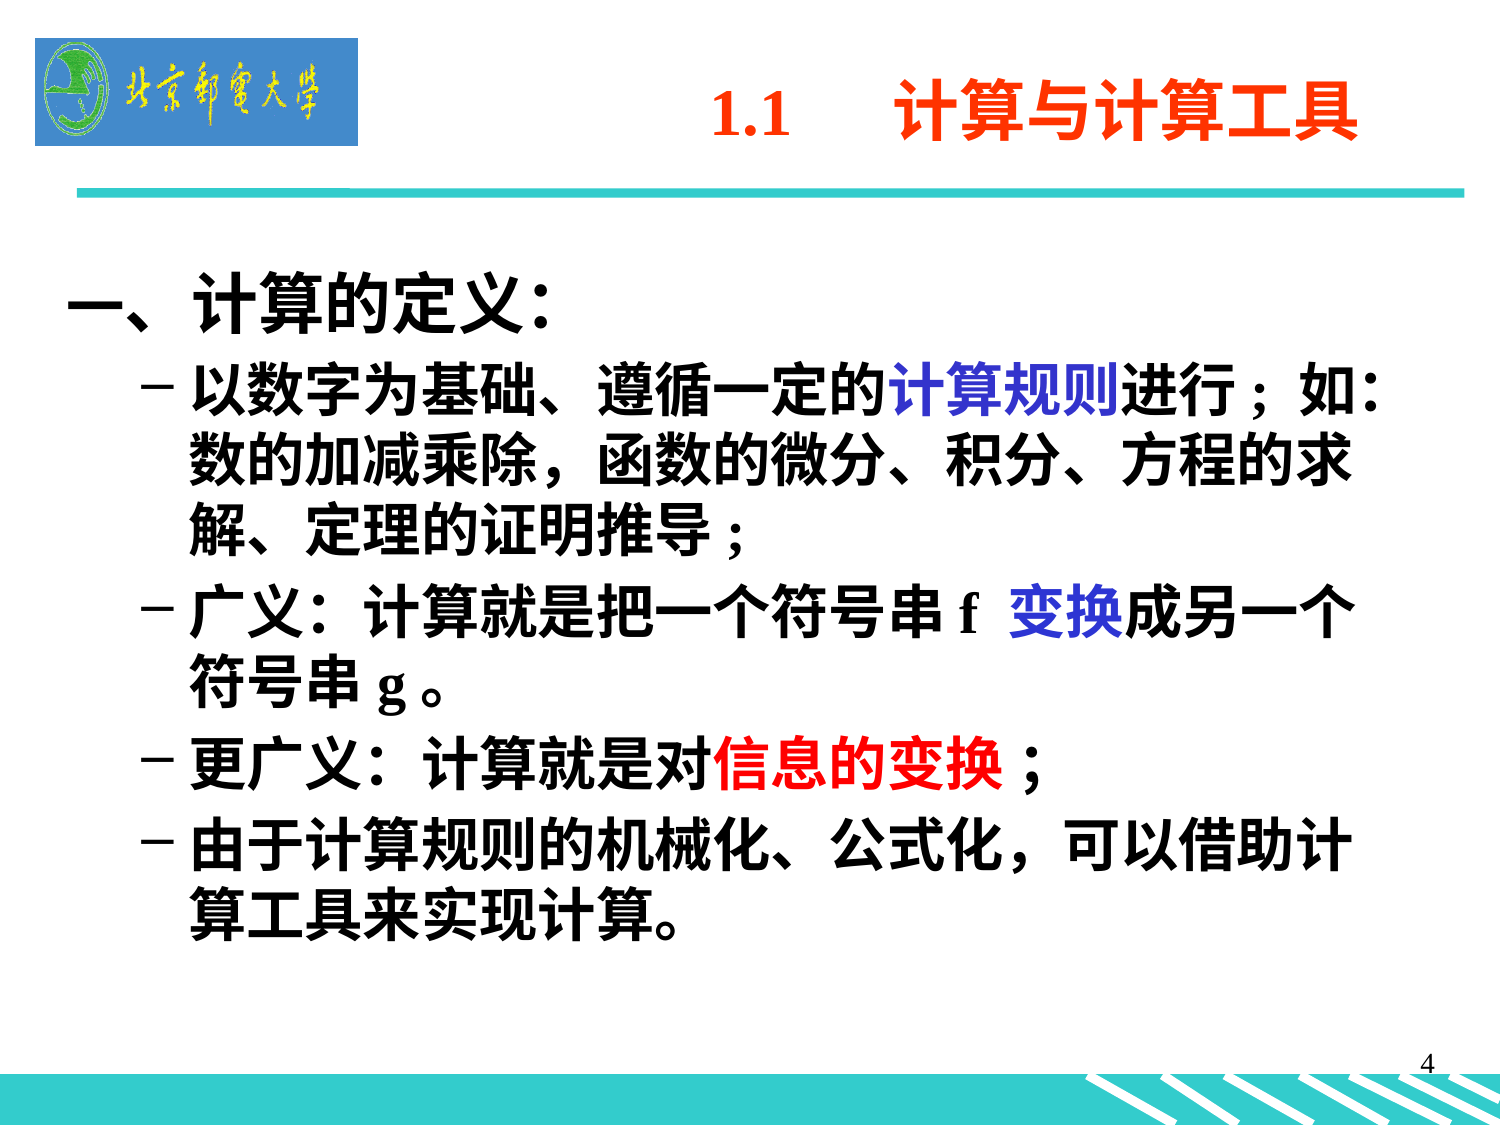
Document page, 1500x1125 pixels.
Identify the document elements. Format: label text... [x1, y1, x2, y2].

title 1.1 计算与计算工具 [81, 0, 1376, 218]
picture [34, 37, 81, 146]
list 一、计算的定义： 以数字为基础、遵循一定的计算规则进行; 如：数的加减乘除，函数的微分、积分、方程的求解、定理的证明推导; 广义：计算就是把一个符号串f 变换成另一个符号串g。 更广义：计算就是对信息的变换 ； 由于计算规则的机械化、公式化，可以借助计算工具来实现计算。 [51, 254, 1423, 969]
text_box 4 [1137, 1037, 1450, 1113]
